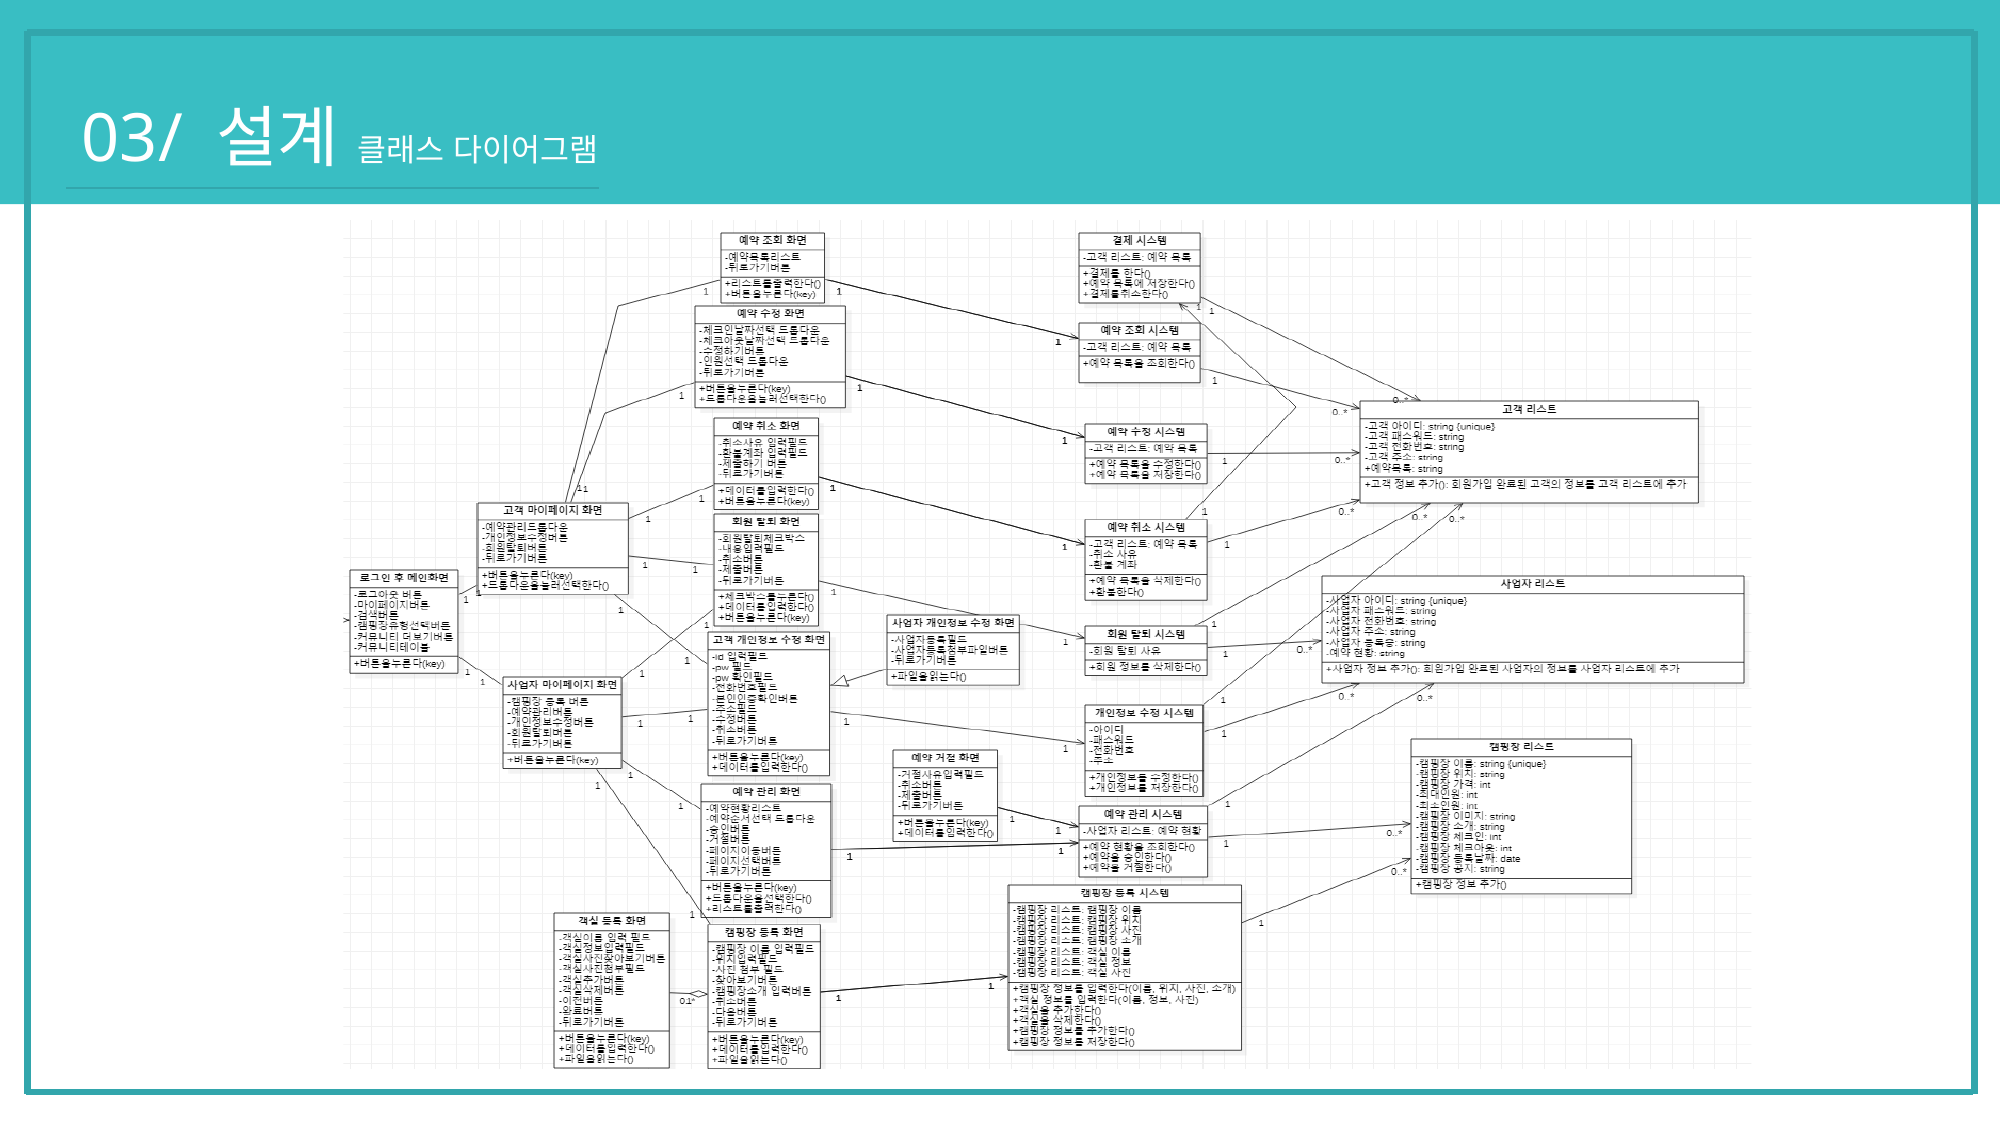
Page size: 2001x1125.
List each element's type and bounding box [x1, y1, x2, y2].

text_box [0, 0, 2000, 205]
text_box [25, 30, 1975, 1094]
picture [343, 220, 1752, 1069]
